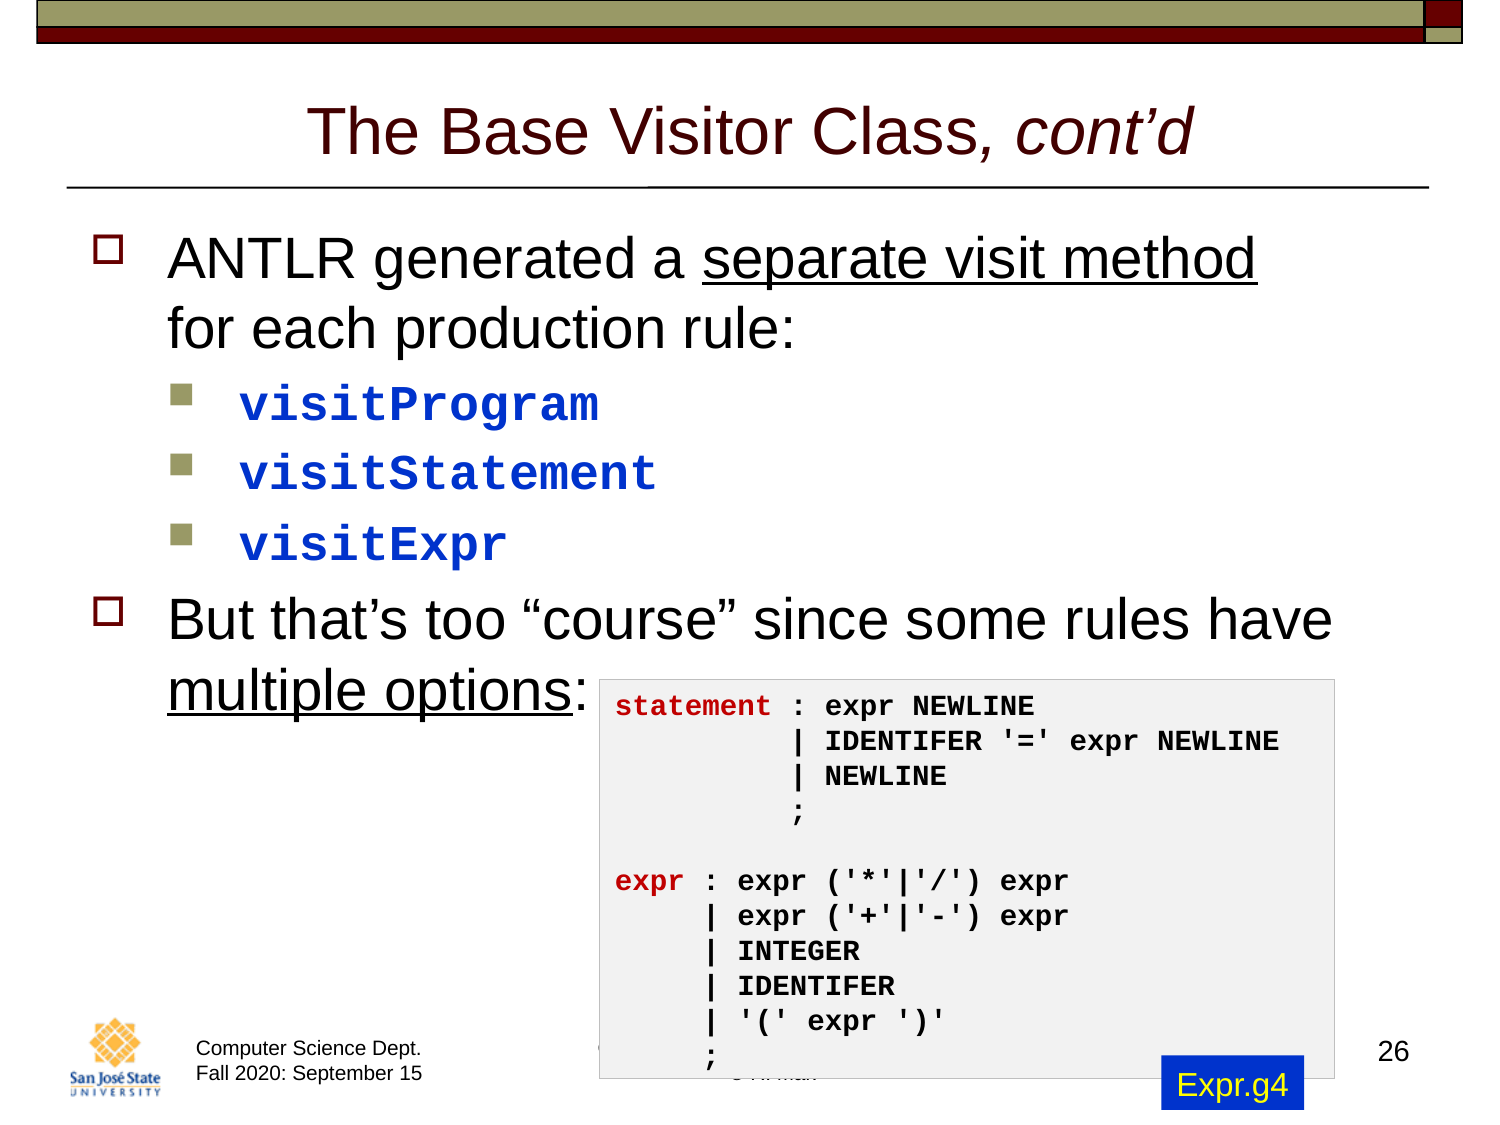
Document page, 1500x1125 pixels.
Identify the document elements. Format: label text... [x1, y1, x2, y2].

slide_number 26 [1320, 1025, 1425, 1100]
text_box Expr.g4 [1161, 1055, 1305, 1110]
text_box statement : expr NEWLINE | IDENTIFER '=' expr NEWLINE | NEWLINE ; expr : expr ('*'|'/') expr | expr ('+'|'-') expr | INTEGER | IDENTIFER | '(' expr ')' ; [599, 743, 1335, 1079]
picture [60, 1012, 166, 1112]
list ANTLR generated a separate visit method for each production rule: visitProgram visitStatement visitExpr But that’s too “course” since some rules have multiple options: [75, 212, 1425, 743]
title The Base Visitor Class, cont’d [75, 67, 1425, 175]
